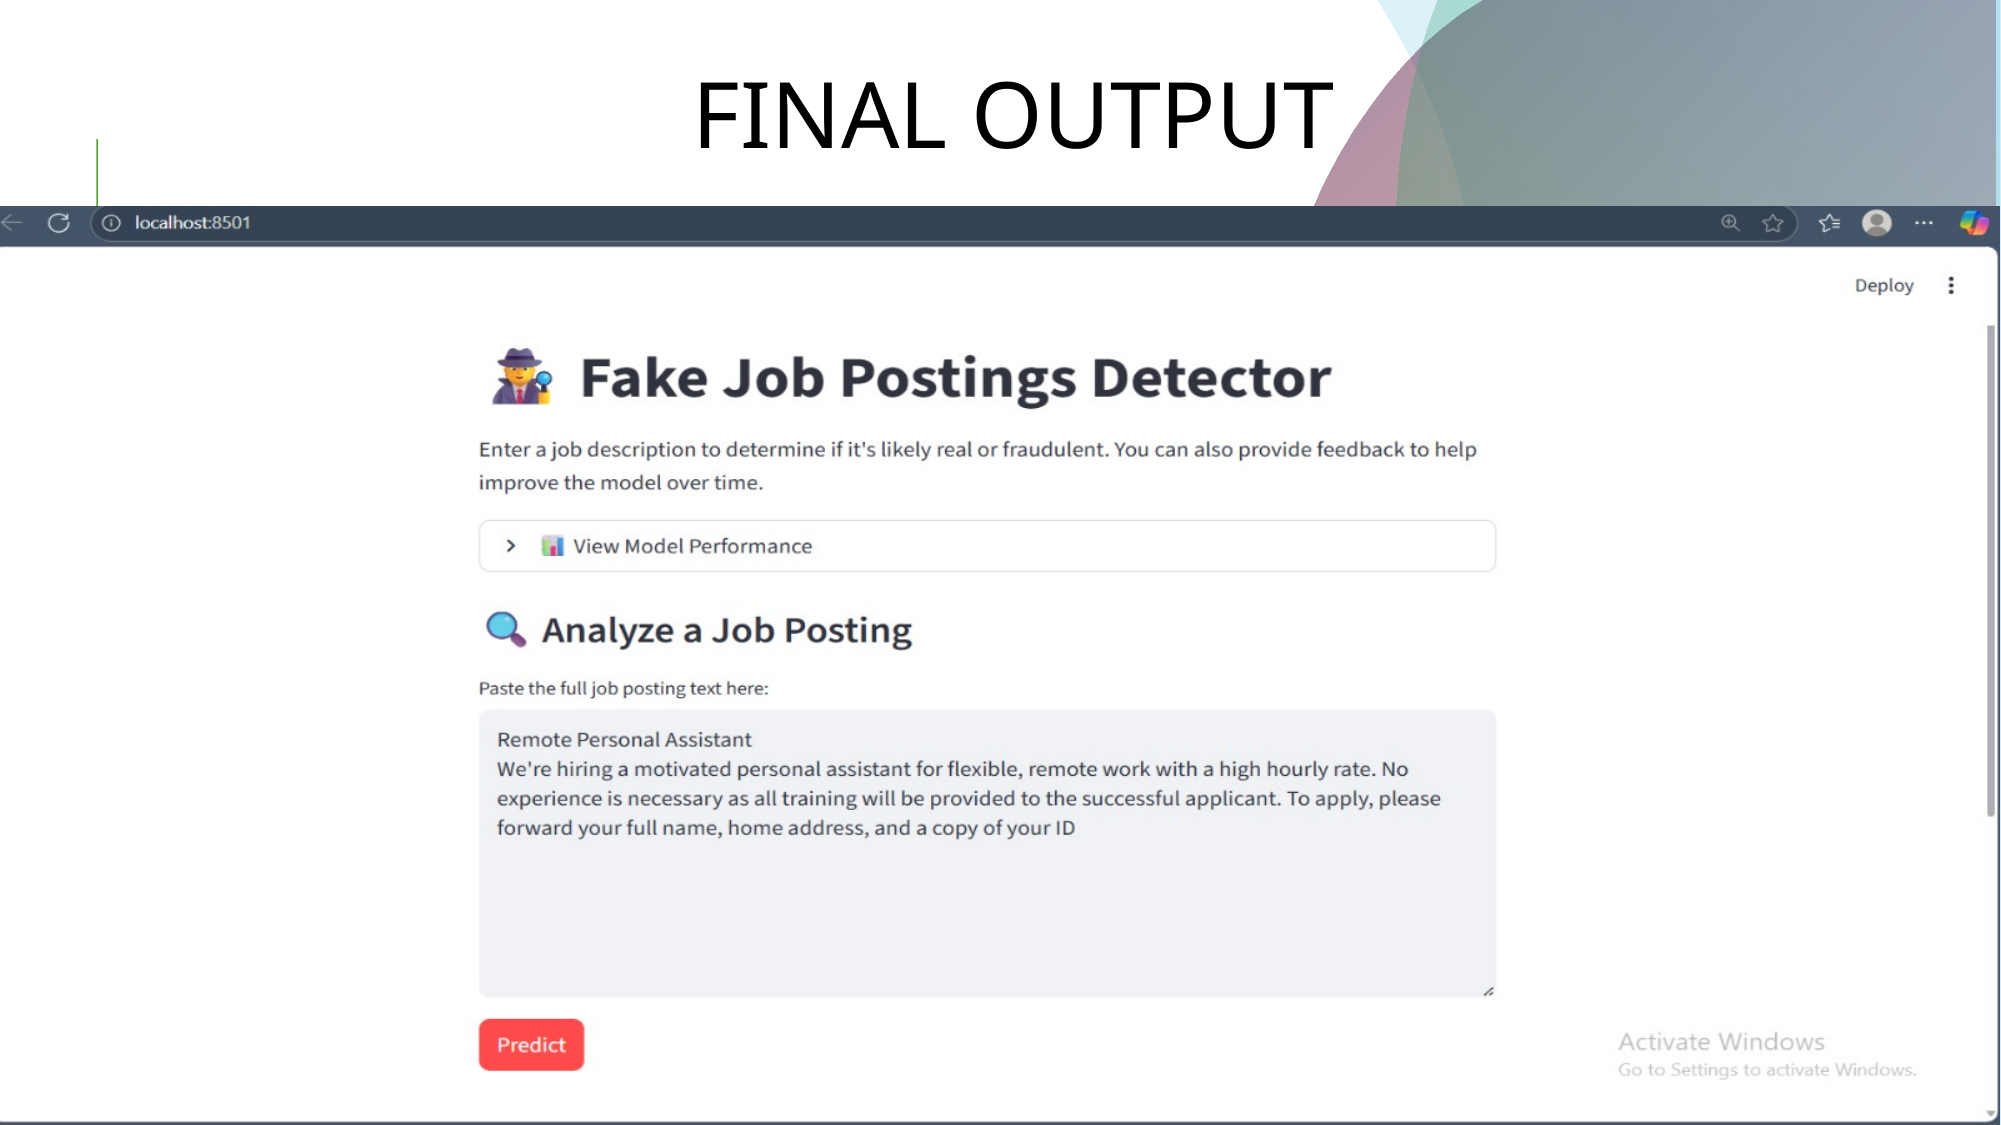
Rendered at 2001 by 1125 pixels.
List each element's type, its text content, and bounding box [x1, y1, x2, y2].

title FINAL OUTPUT [121, 30, 1907, 205]
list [0, 205, 2000, 1125]
